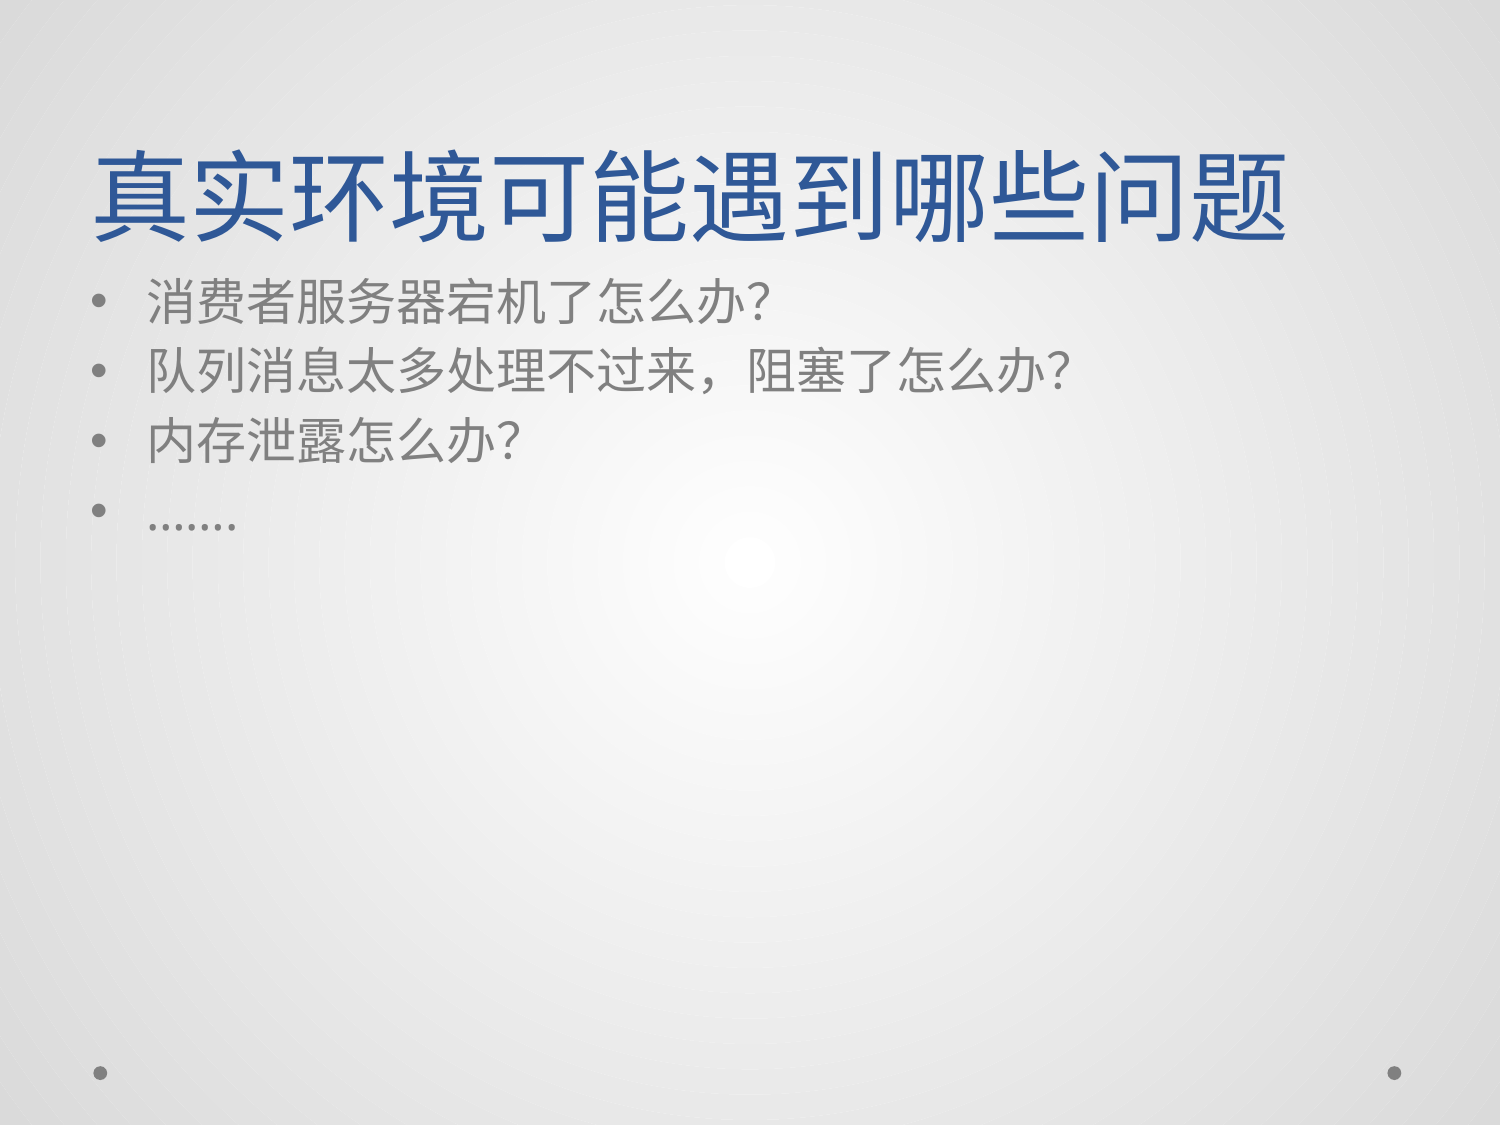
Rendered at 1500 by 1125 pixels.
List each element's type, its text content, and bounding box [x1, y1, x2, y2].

title 真实环境可能遇到哪些问题 [75, 0, 1425, 262]
list 消费者服务器宕机了怎么办？ 队列消息太多处理不过来，阻塞了怎么办？ 内存泄露怎么办？ ……. [75, 262, 1425, 1005]
